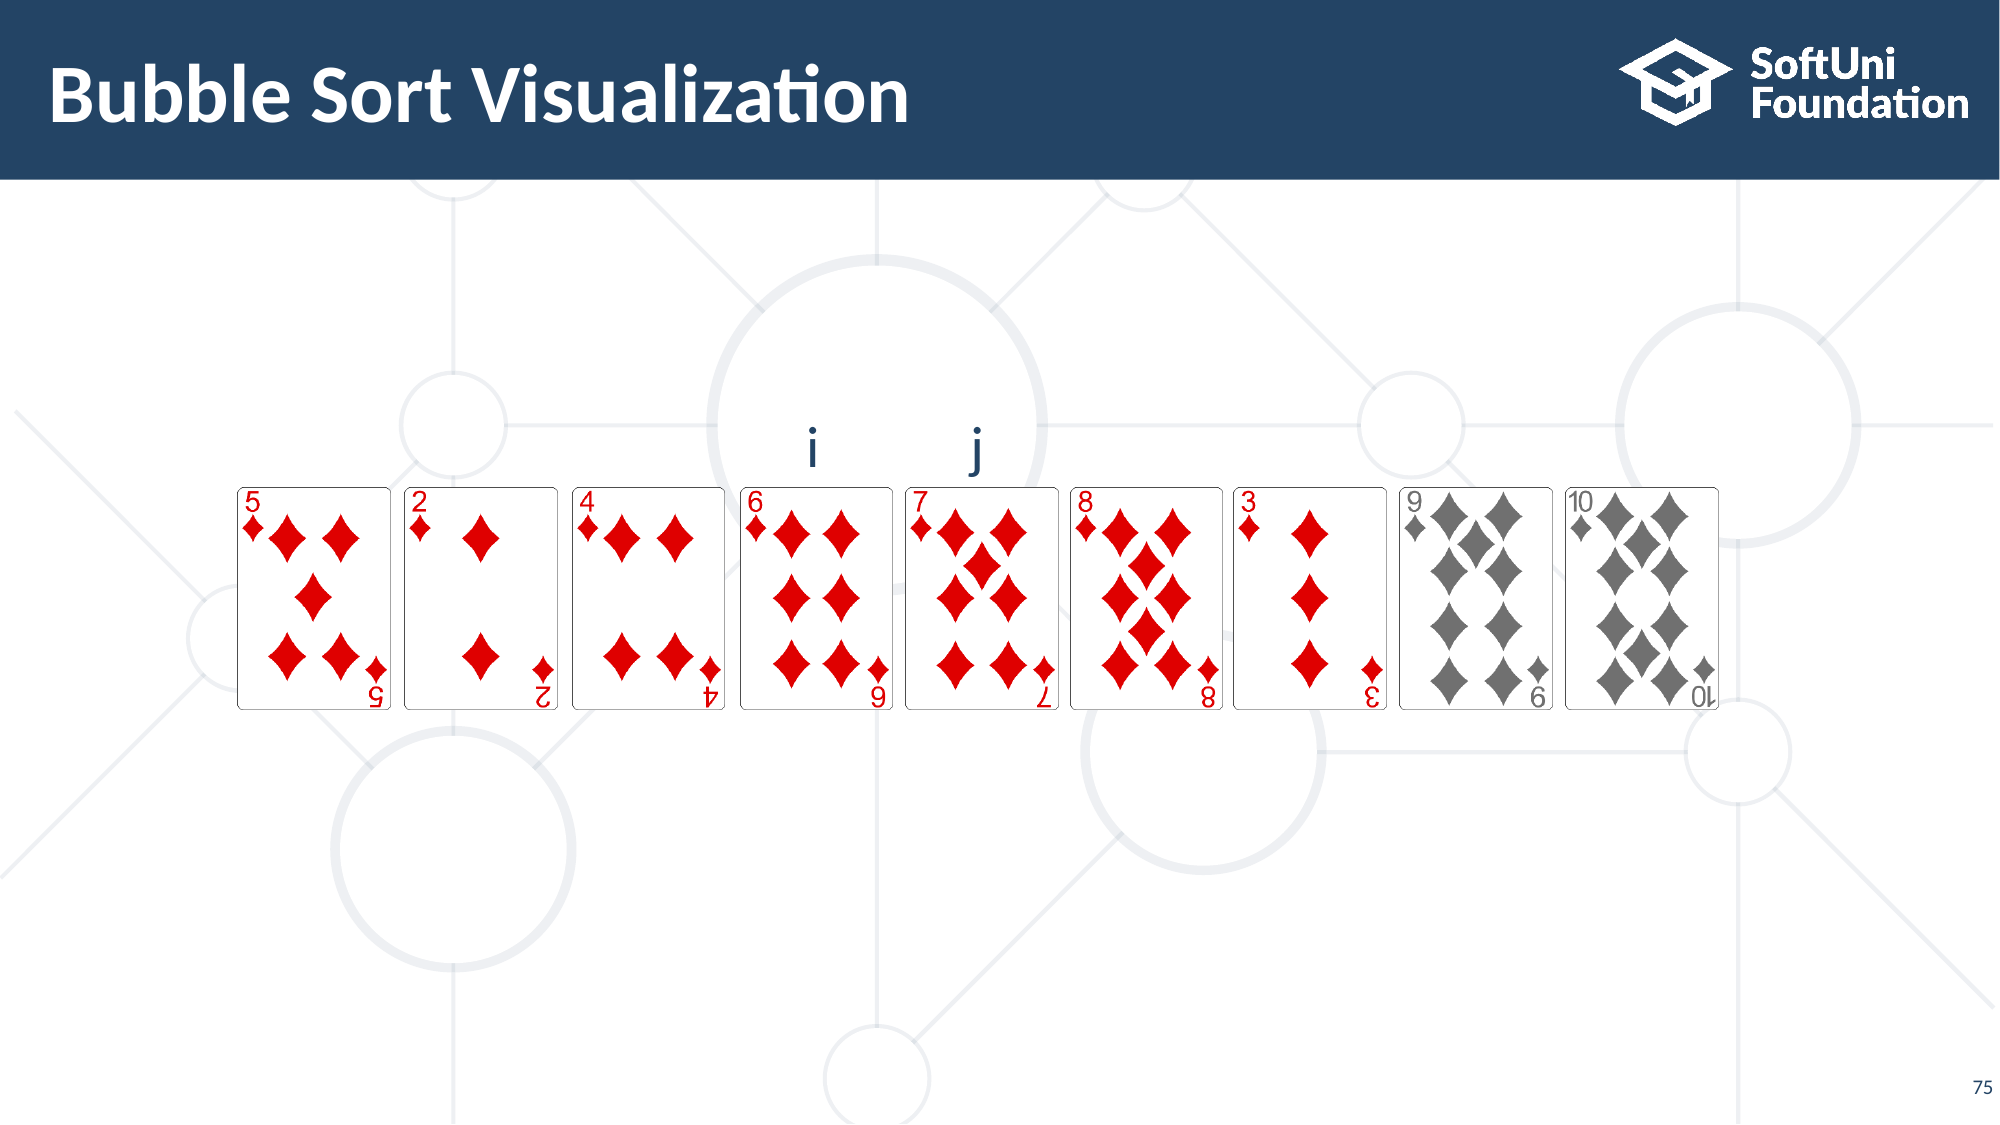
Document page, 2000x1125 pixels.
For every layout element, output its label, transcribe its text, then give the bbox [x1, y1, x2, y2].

picture [1233, 487, 1388, 710]
text_box i [792, 401, 836, 485]
picture [739, 487, 894, 710]
picture [404, 487, 559, 710]
picture [905, 487, 1059, 710]
picture [1069, 487, 1224, 710]
picture [1565, 487, 1719, 710]
picture [1399, 487, 1554, 710]
picture [236, 487, 391, 710]
slide_number 75 [1929, 1070, 2000, 1103]
picture [571, 487, 726, 710]
title Bubble Sort Visualization [31, 16, 1591, 162]
text_box j [955, 401, 1000, 485]
picture [1618, 38, 1968, 126]
